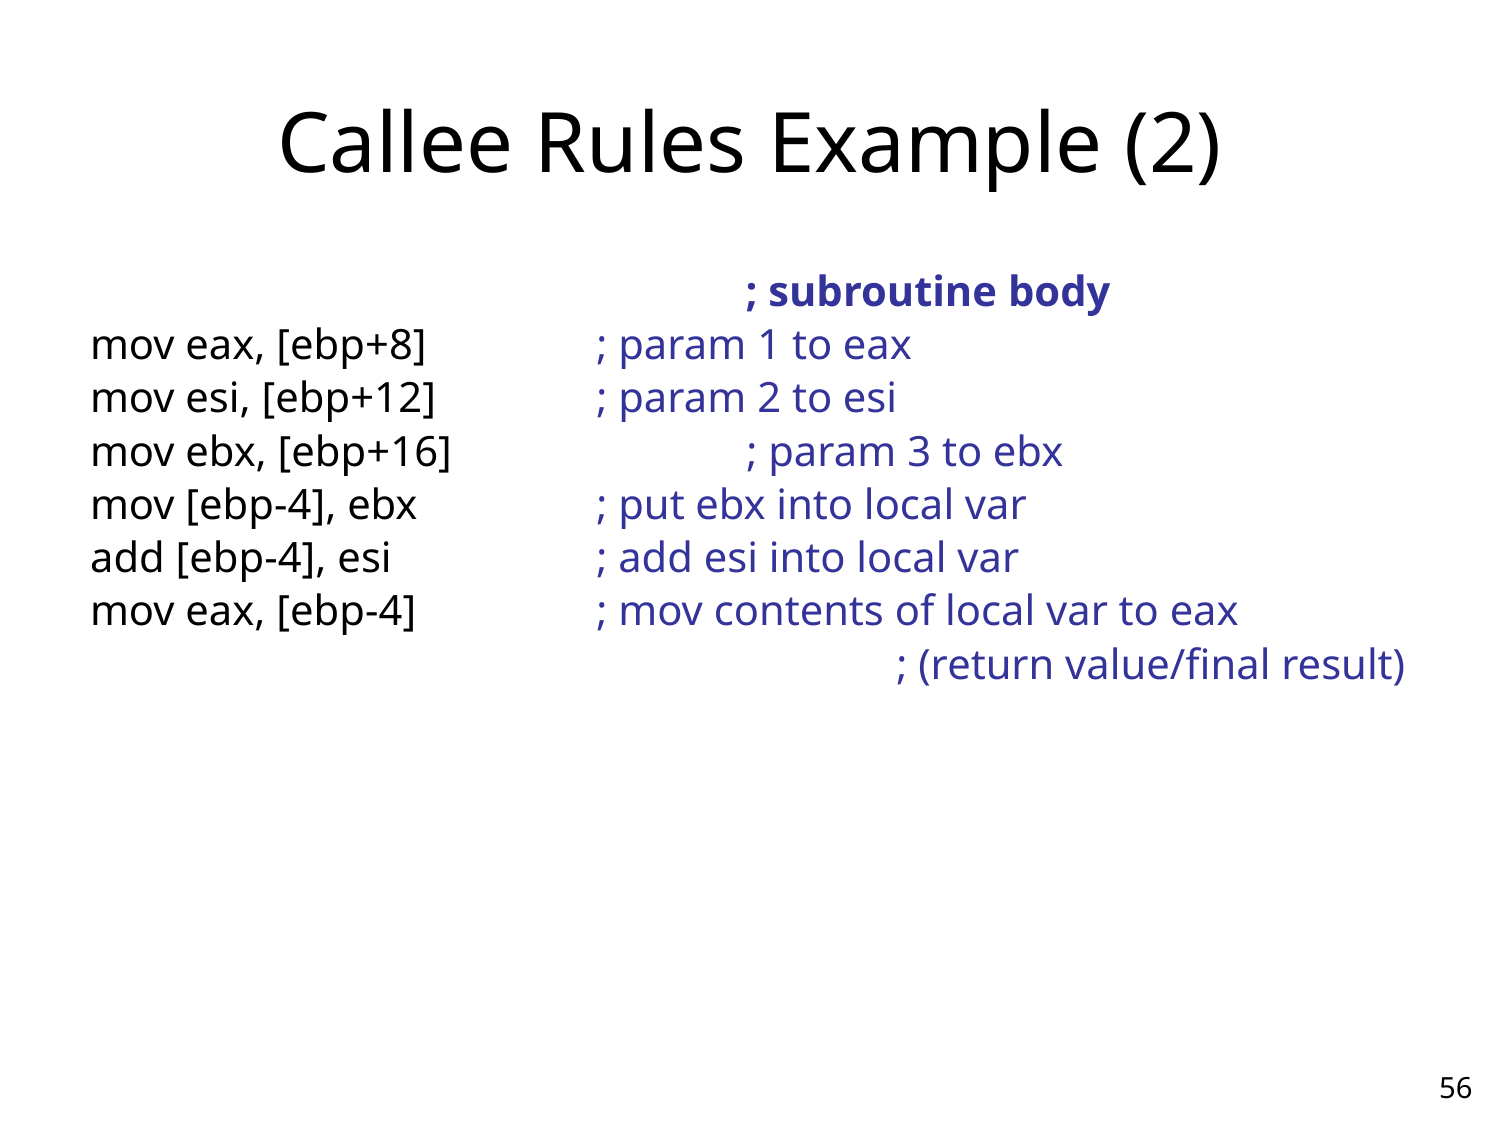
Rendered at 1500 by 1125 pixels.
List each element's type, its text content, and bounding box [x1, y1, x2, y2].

list ; subroutine body mov eax, [ebp+8] ; param 1 to eax mov esi, [ebp+12] ; param 2 to esi mov ebx, [ebp+16] ; param 3 to ebx mov [ebp-4], ebx ; put ebx into local var add [ebp-4], esi ; add esi into local var mov eax, [ebp-4] ; mov contents of local var to eax ; (return value/final result) [74, 262, 1426, 1006]
title Callee Rules Example (2) [74, 44, 1426, 233]
